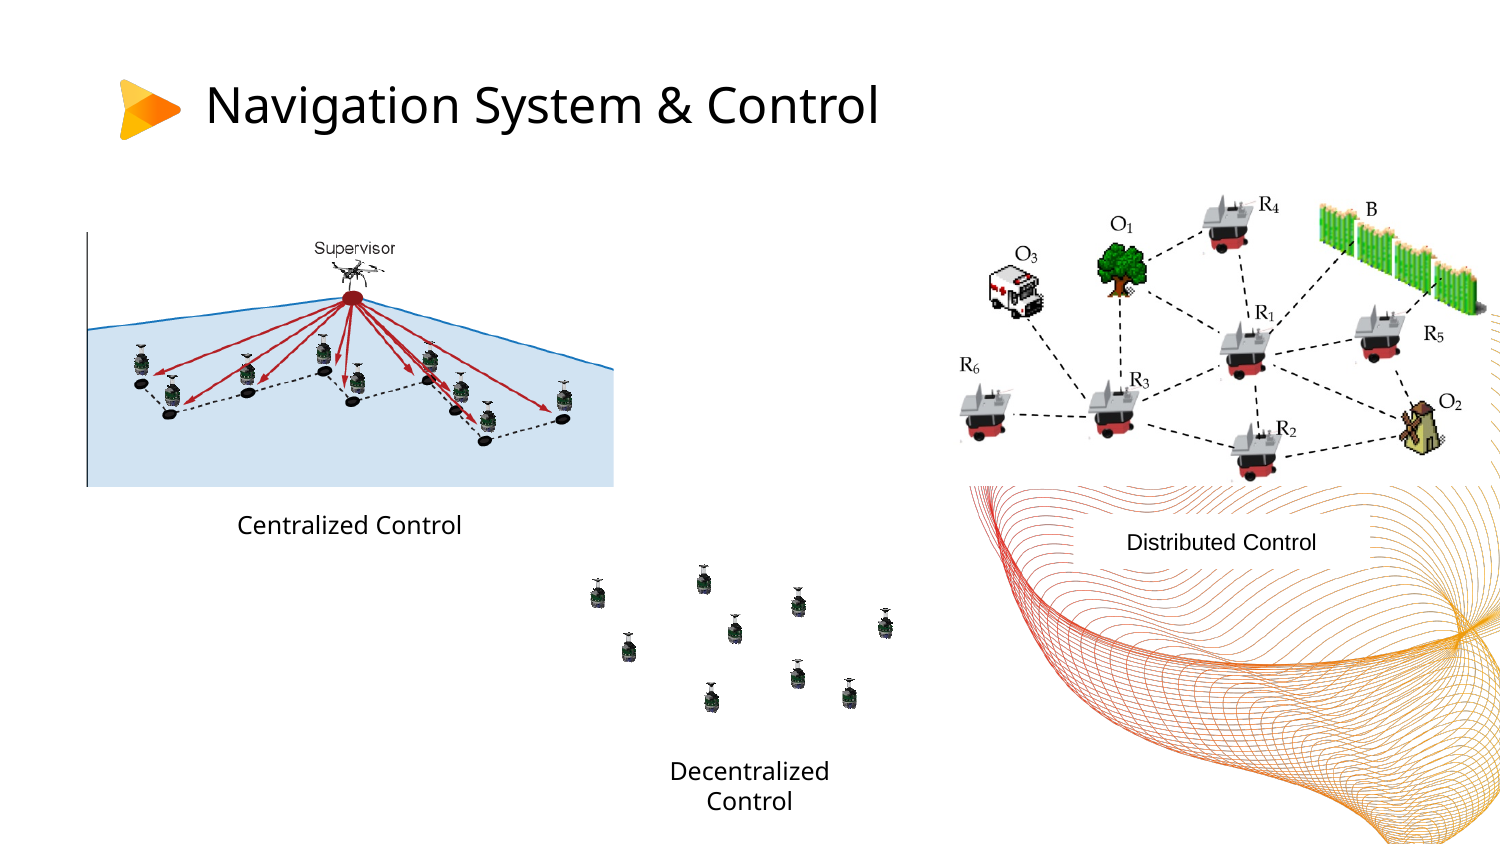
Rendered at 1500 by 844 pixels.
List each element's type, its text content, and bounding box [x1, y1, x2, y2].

text_box Centralized Control [213, 495, 487, 555]
picture [86, 232, 614, 487]
text_box Decentralized Control [613, 740, 887, 831]
text_box Distributed Control [1073, 513, 1371, 569]
picture [511, 187, 1500, 844]
picture [119, 78, 181, 140]
title Navigation System & Control [190, 44, 1019, 164]
